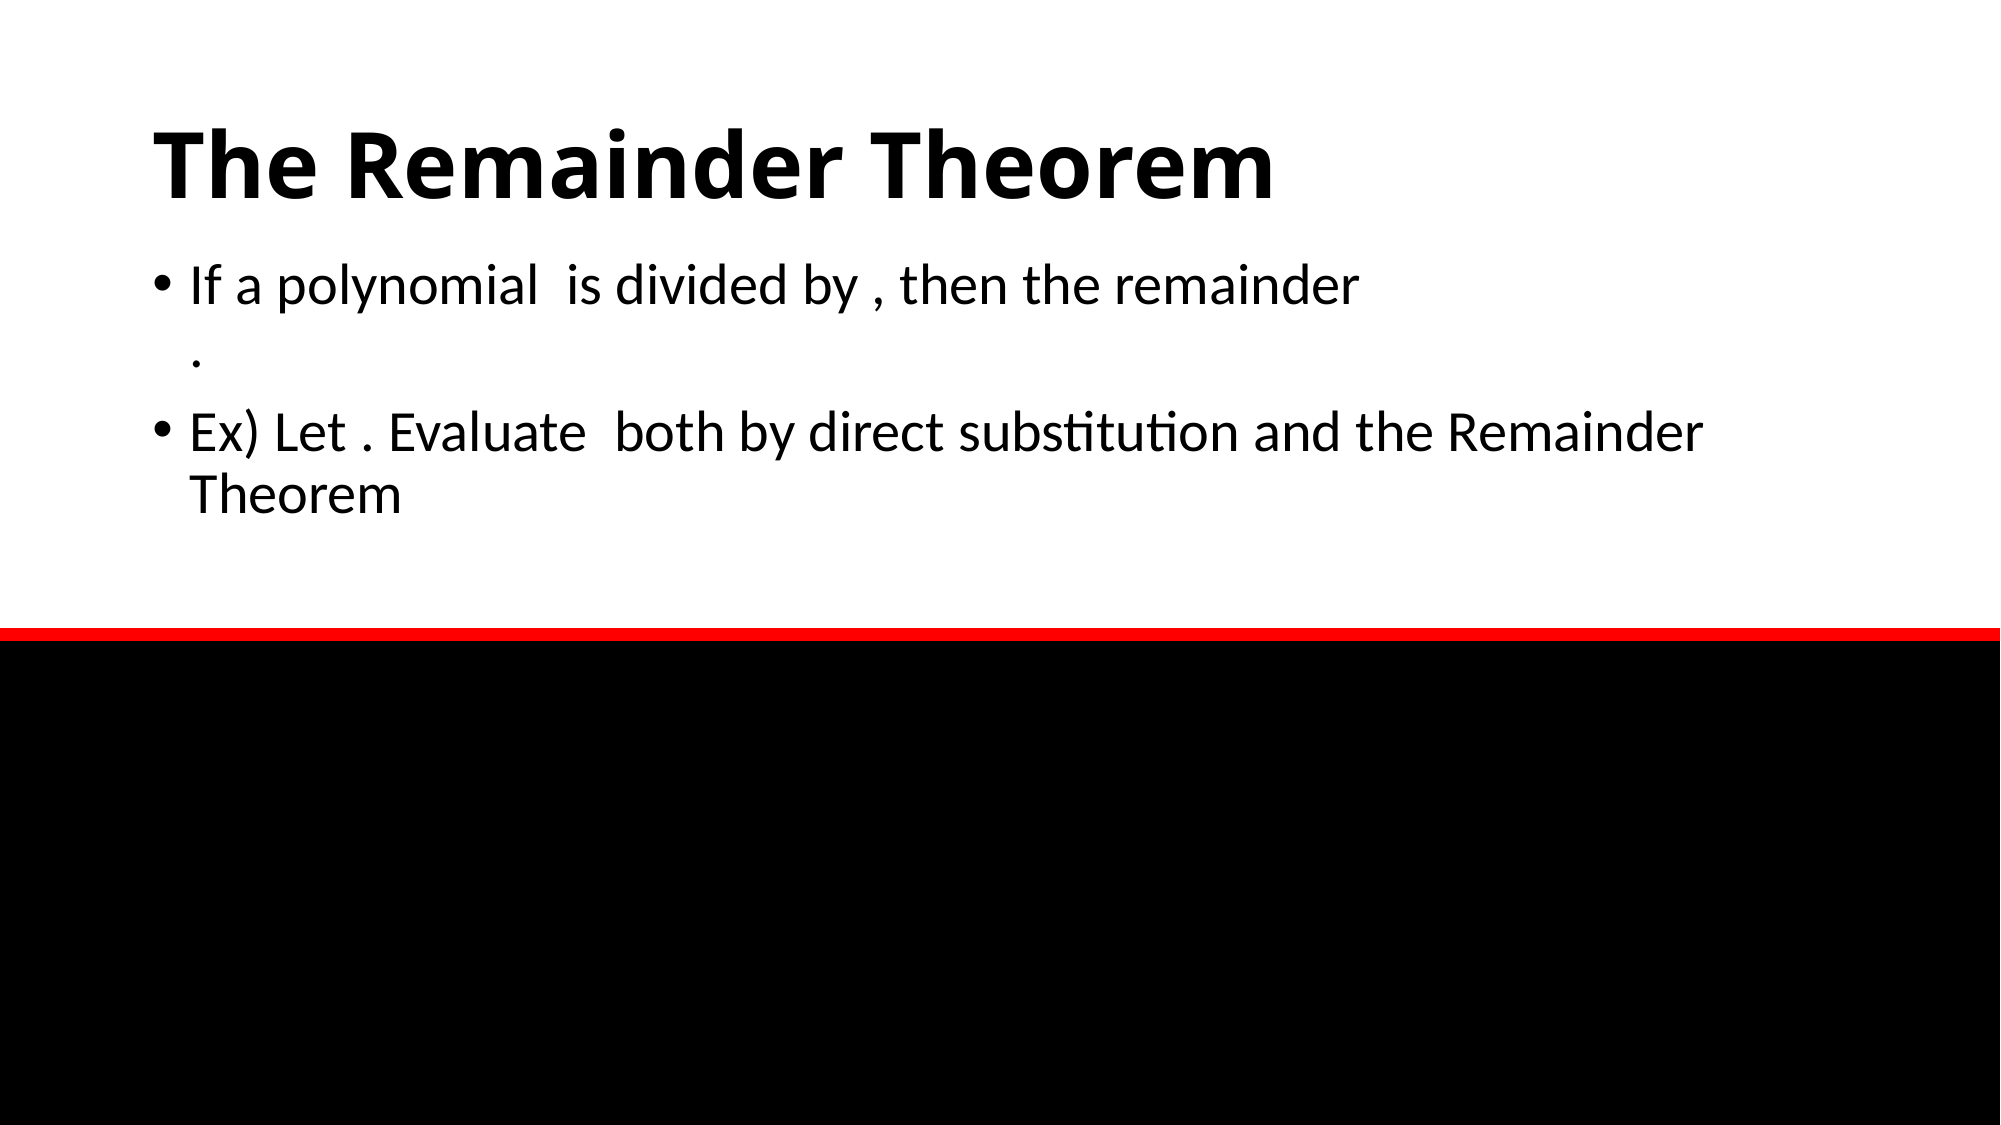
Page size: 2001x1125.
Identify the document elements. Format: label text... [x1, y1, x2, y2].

title The Remainder Theorem [137, 59, 1863, 278]
text_box [0, 641, 2000, 1125]
